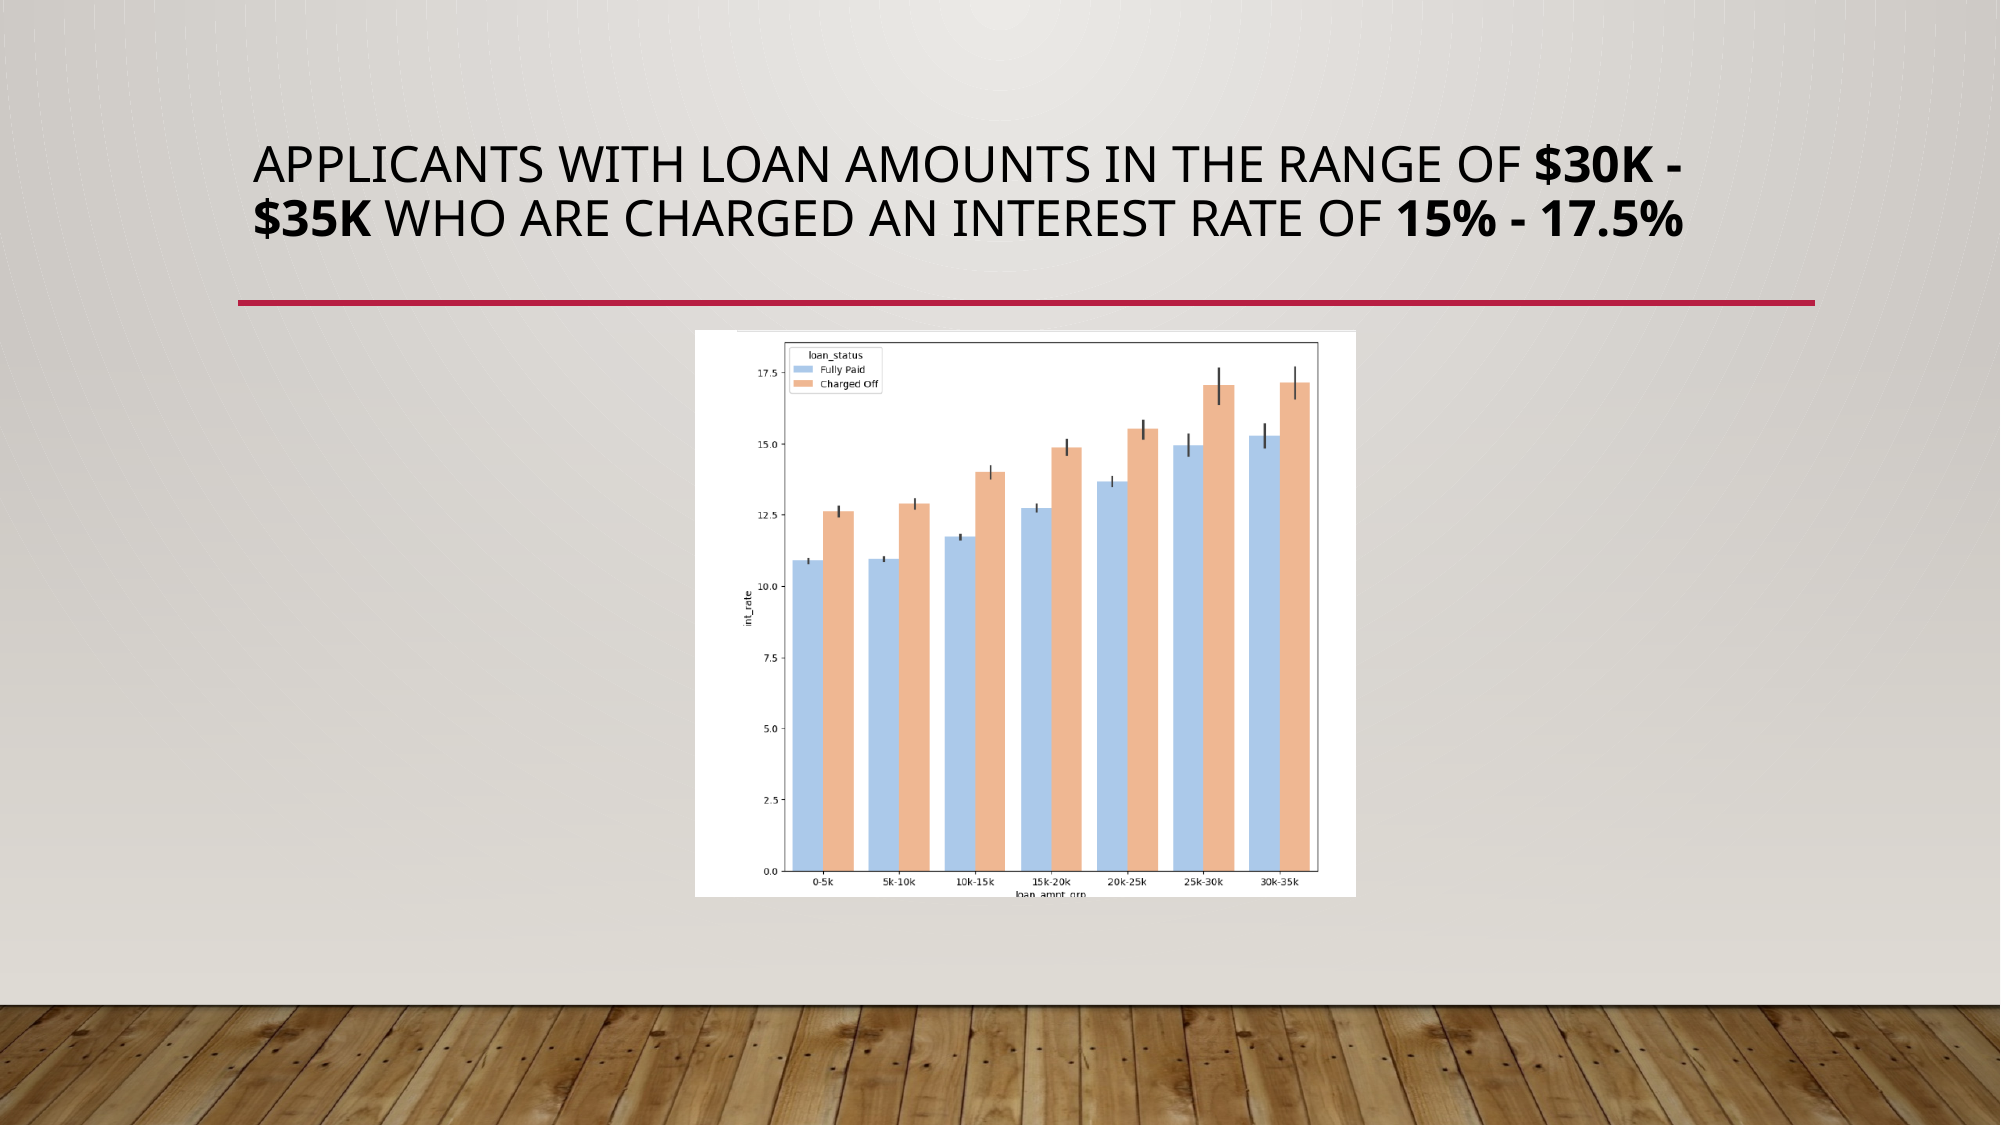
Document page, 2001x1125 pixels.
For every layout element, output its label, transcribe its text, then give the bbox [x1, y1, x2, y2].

title Applicants with loan amounts in the range of $30k - $35k who are charged an interest rate of 15% - 17.5% [238, 131, 1814, 305]
picture [0, 1005, 2000, 1125]
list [695, 330, 1356, 897]
